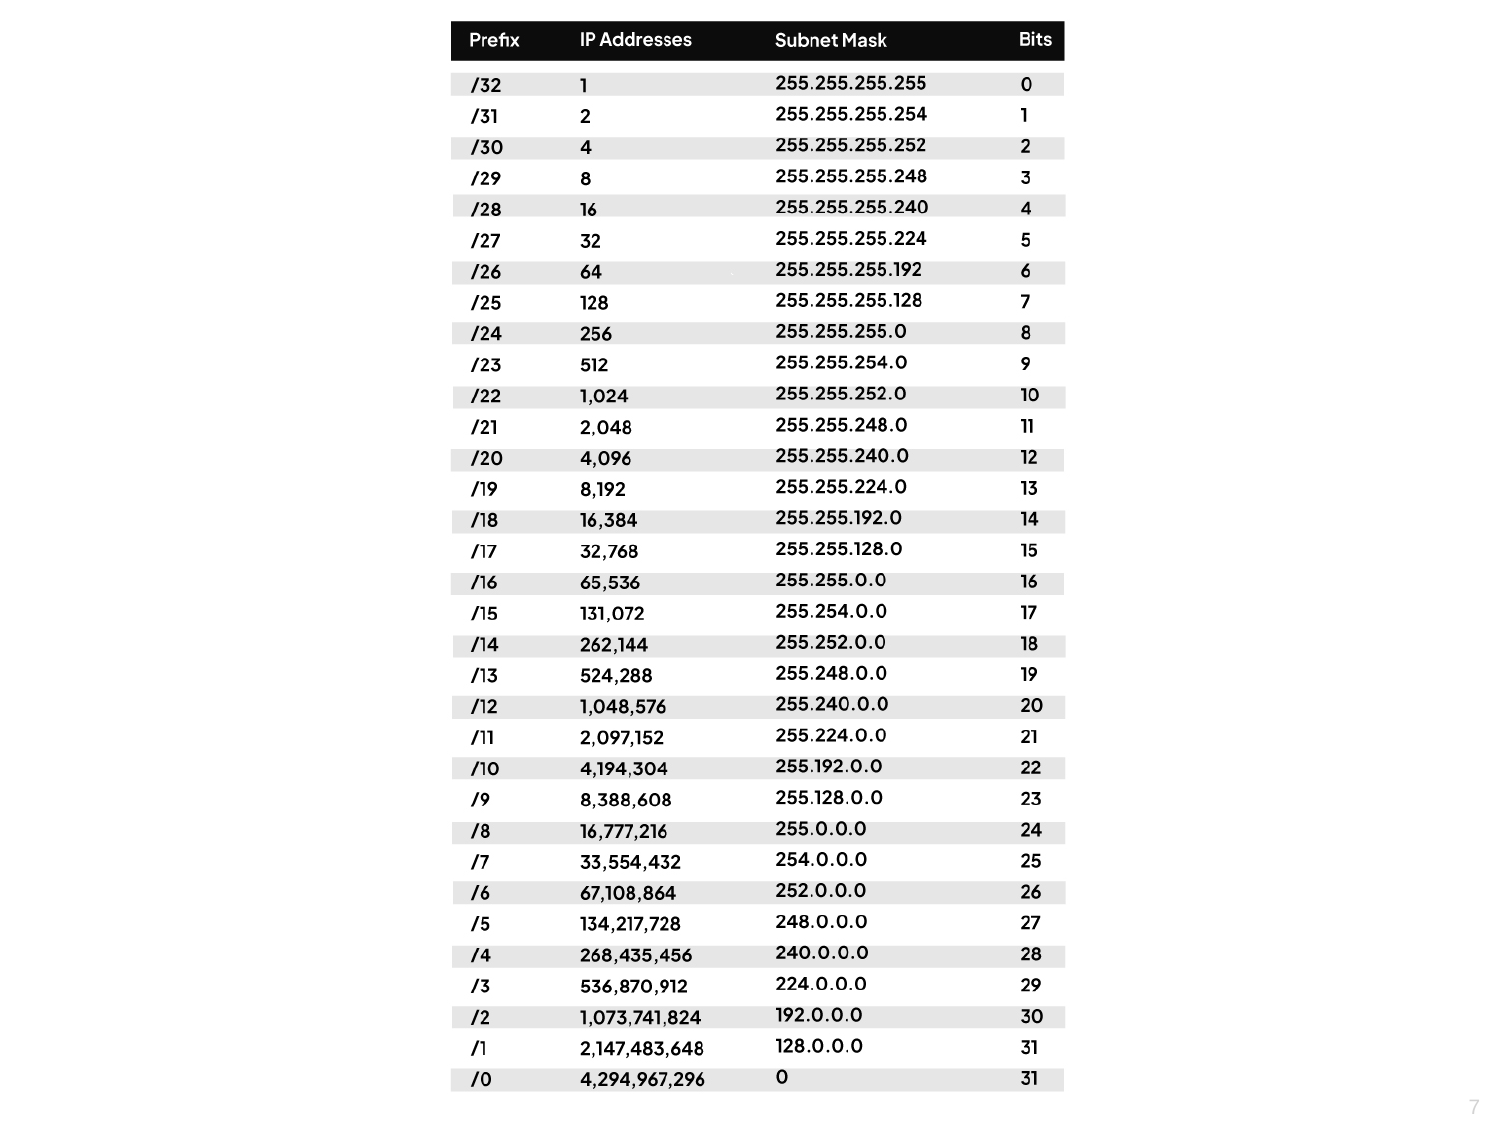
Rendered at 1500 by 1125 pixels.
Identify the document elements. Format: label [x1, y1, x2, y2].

picture [337, 9, 1175, 1102]
